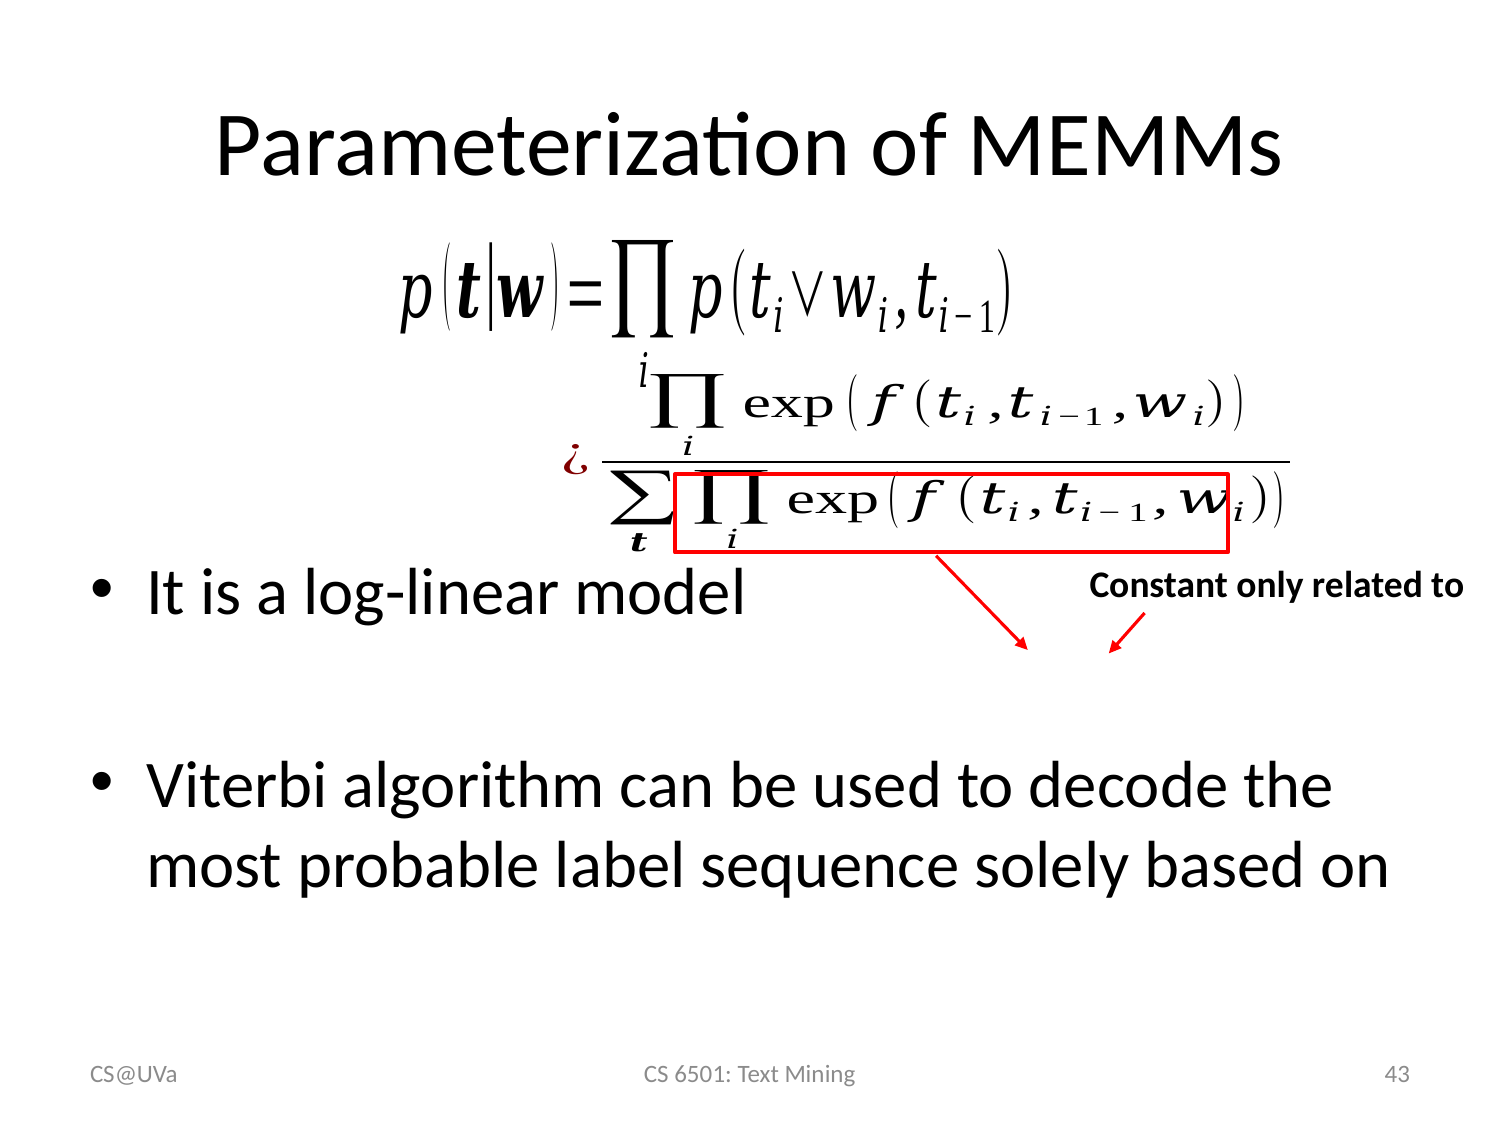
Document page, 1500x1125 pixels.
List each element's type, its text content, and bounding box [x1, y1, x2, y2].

footer CS 6501: Text Mining [512, 1042, 988, 1103]
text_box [1232, 552, 1500, 654]
slide_number 43 [1074, 1042, 1425, 1103]
slide_number CS@UVa [75, 1042, 425, 1103]
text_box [674, 474, 1228, 651]
title Parameterization of MEMMs [75, 45, 1425, 233]
